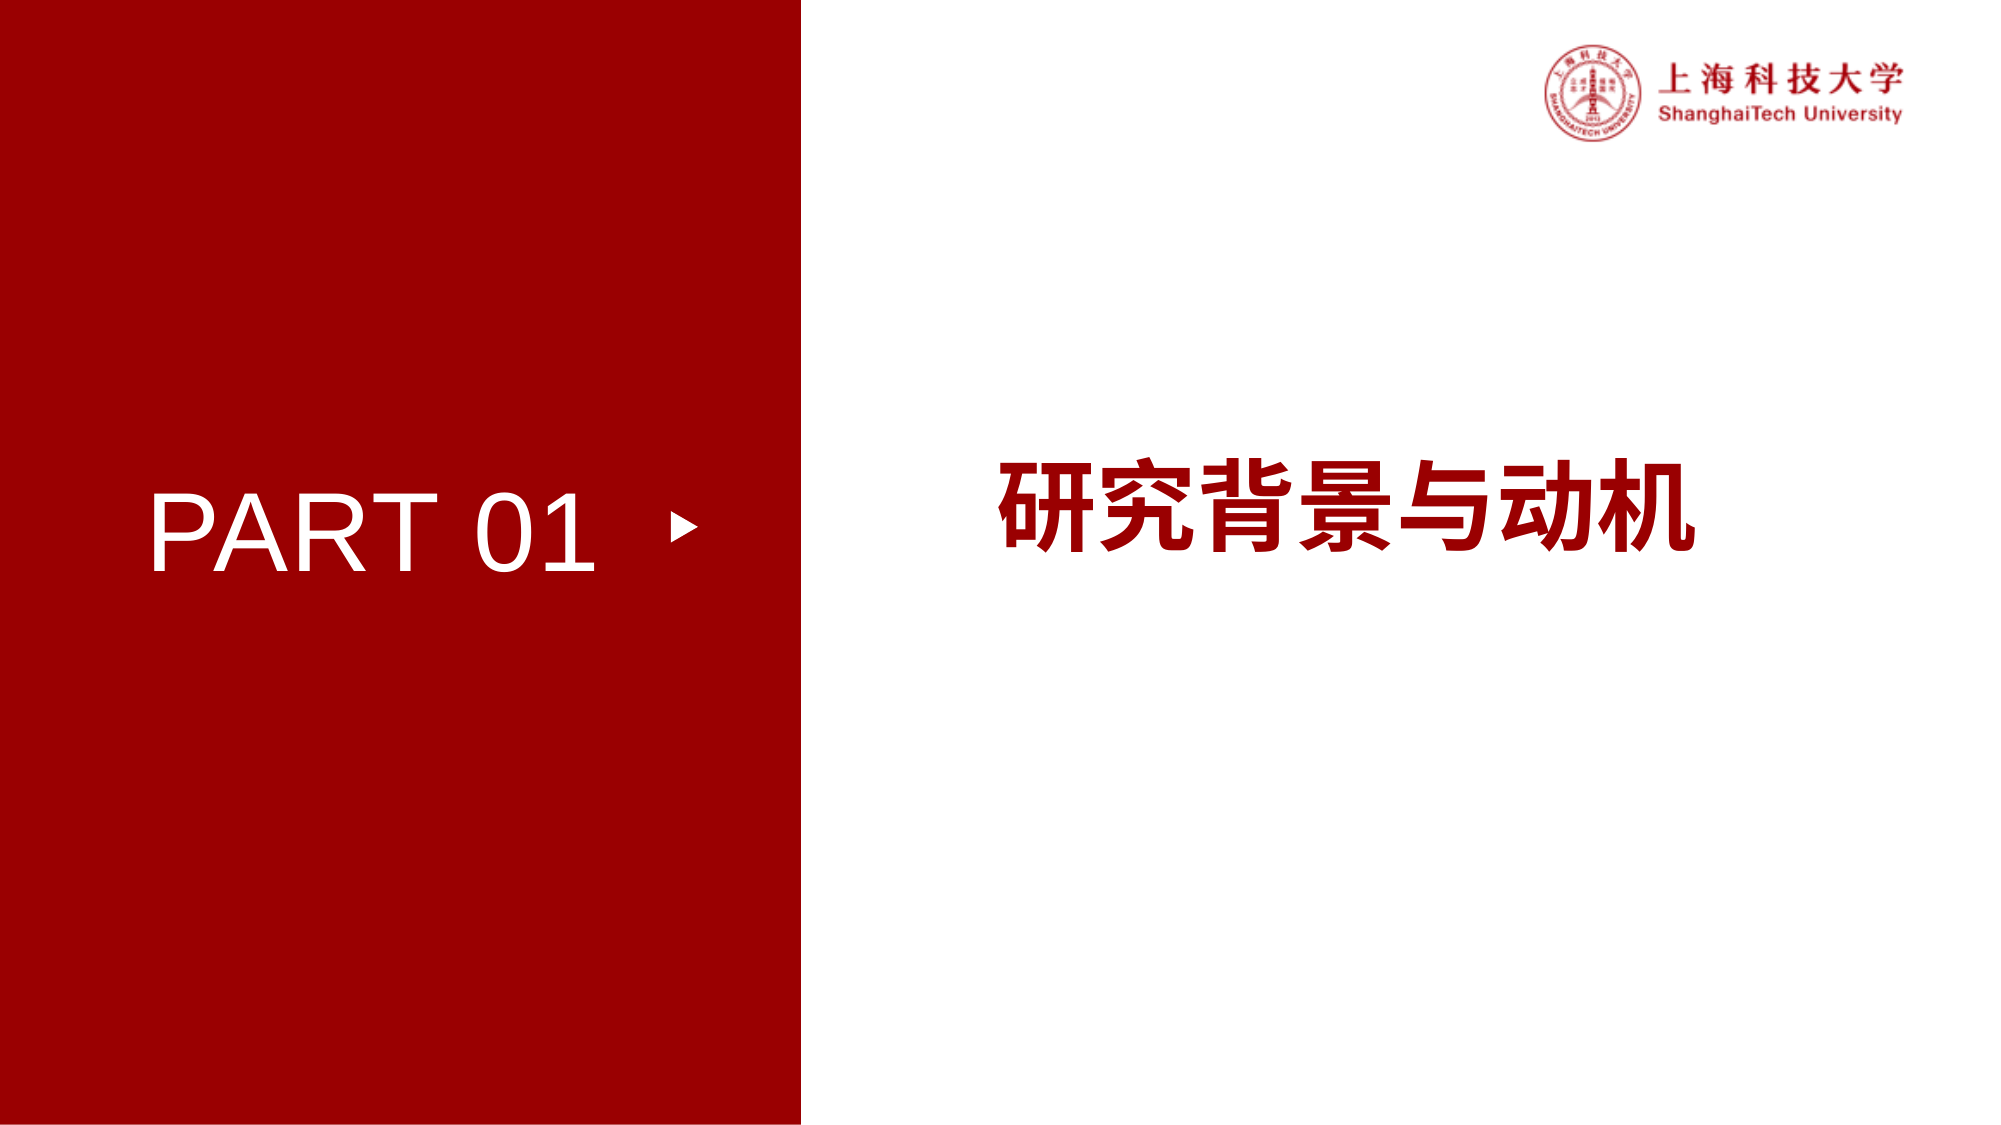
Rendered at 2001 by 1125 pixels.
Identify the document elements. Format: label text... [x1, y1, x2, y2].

text_box [0, 0, 802, 1125]
picture [1521, 28, 1943, 149]
text_box 研究背景与动机 [981, 436, 1747, 571]
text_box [130, 451, 698, 601]
